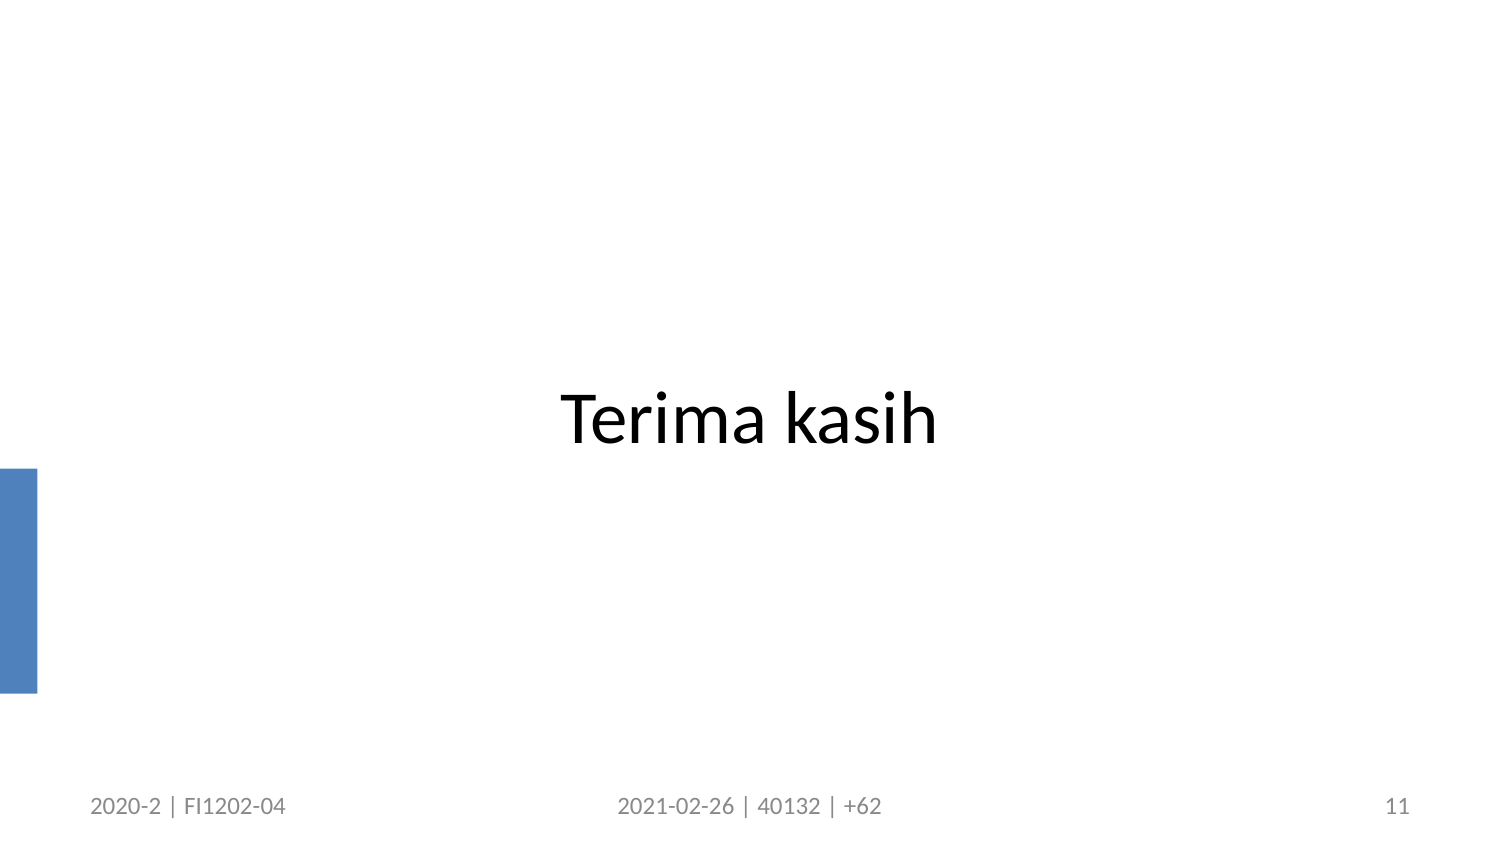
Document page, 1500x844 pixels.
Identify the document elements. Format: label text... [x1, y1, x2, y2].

footer 2021-02-26 | 40132 | +62 [512, 782, 988, 827]
title Terima kasih [74, 342, 1426, 484]
slide_number 11 [1074, 782, 1425, 827]
slide_number 2020-2 | FI1202-04 [75, 782, 463, 827]
